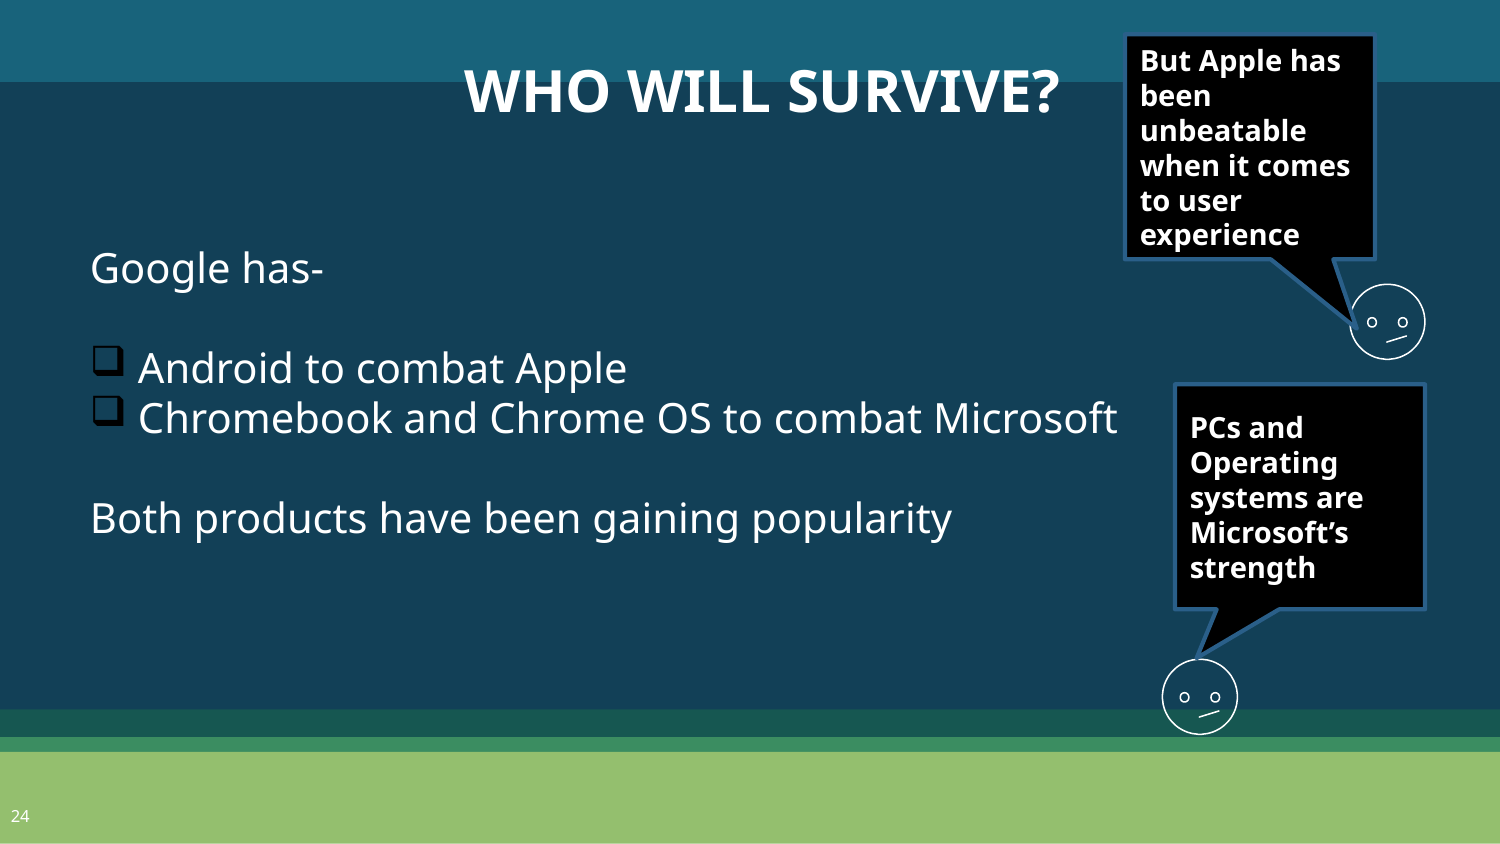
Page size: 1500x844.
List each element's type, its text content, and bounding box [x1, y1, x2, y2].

text_box PCs and Operating systems are Microsoft’s strength [1172, 382, 1428, 657]
text_box Google has- Android to combat Apple Chromebook and Chrome OS to combat Microsoft Both products have been gaining popularity [74, 234, 1275, 550]
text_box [1162, 659, 1238, 735]
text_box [1349, 284, 1426, 360]
text_box WHO WILL SURVIVE? [162, 46, 1122, 132]
text_box But Apple has been unbeatable when it comes to user experience [1122, 32, 1378, 322]
slide_number 24 [0, 790, 49, 844]
